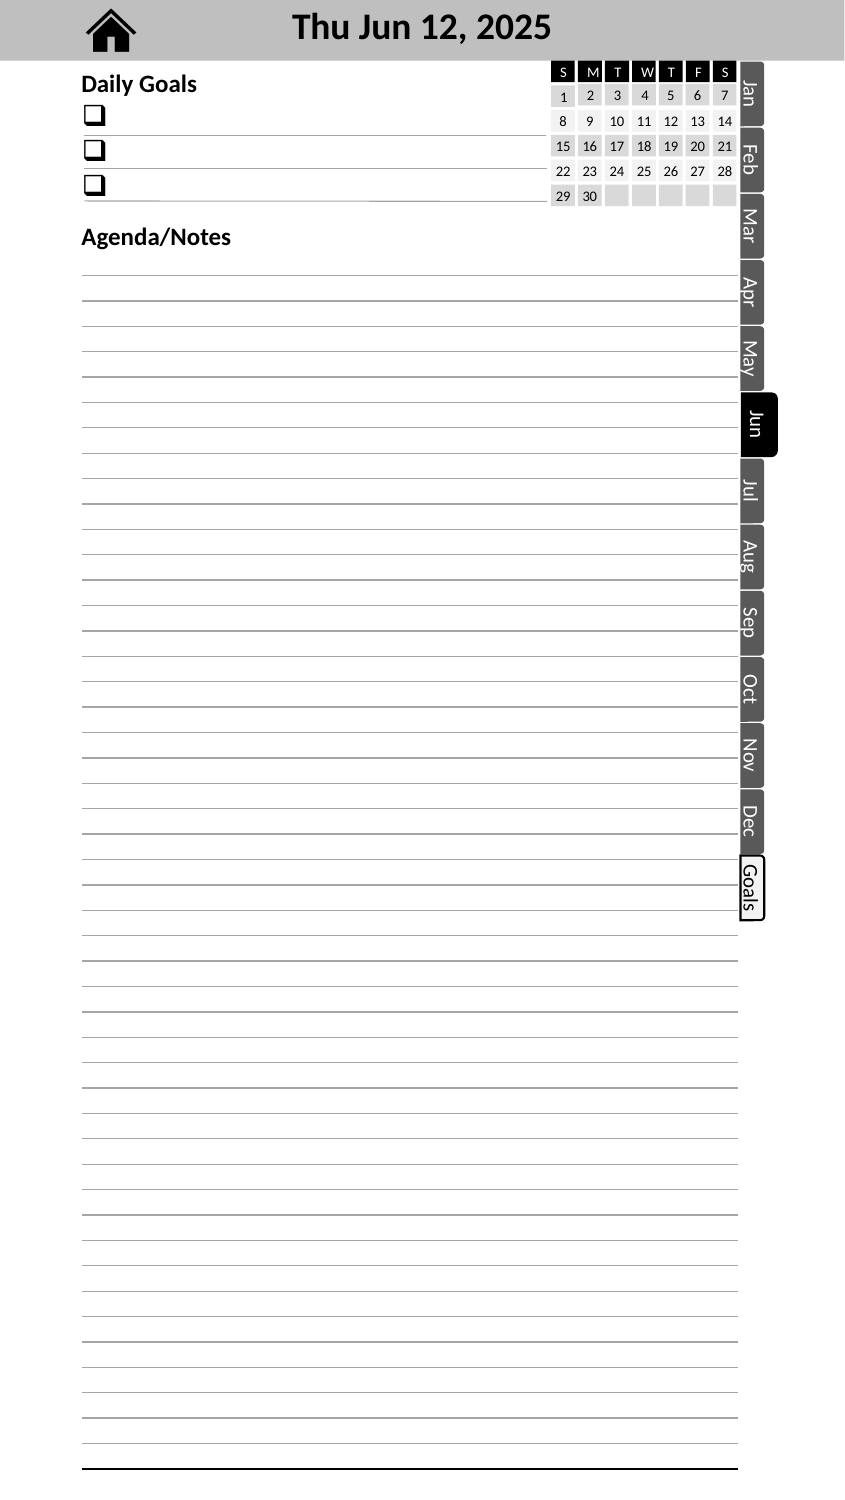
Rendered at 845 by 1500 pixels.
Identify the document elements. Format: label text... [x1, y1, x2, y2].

list Thu Jun 12, 2025 [190, 0, 655, 61]
picture [82, 1, 140, 59]
